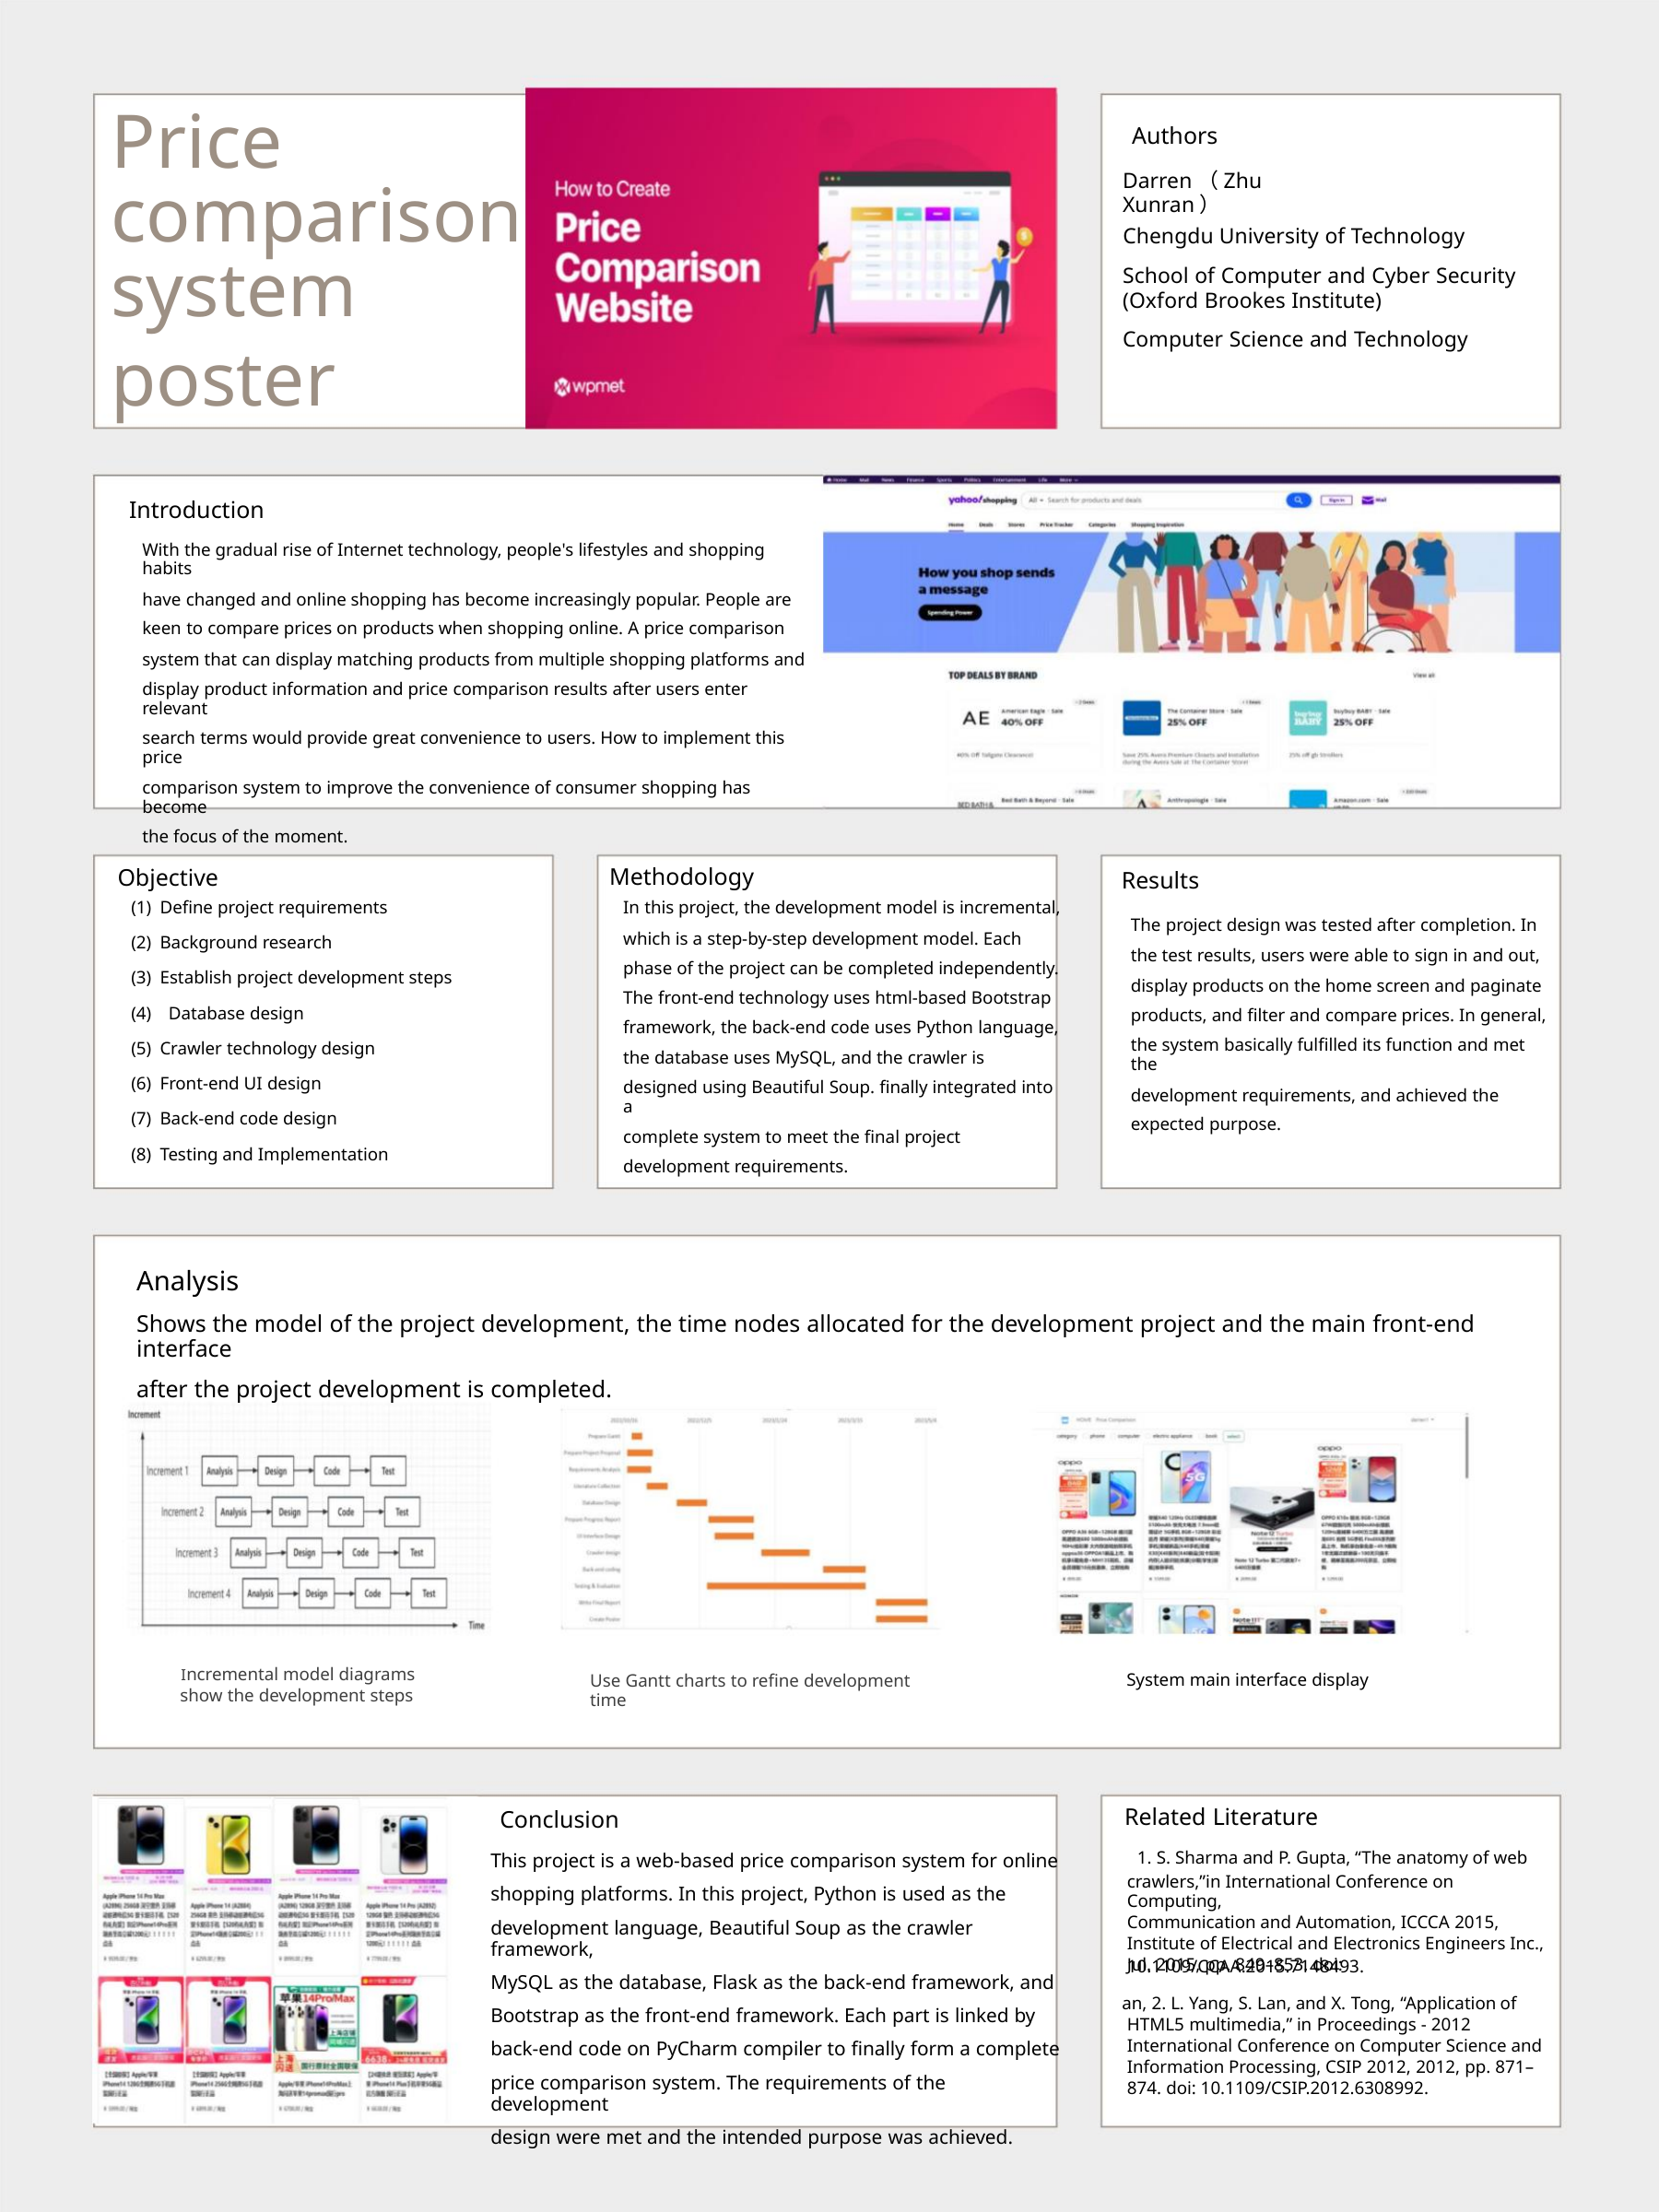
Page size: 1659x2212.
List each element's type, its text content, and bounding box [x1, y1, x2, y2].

text_box Introduction [128, 497, 287, 524]
text_box Price [111, 100, 315, 174]
text_box Authors [1132, 123, 1243, 149]
text_box Computer Science and Technology [1123, 327, 1477, 352]
text_box The project design was tested after completion. In the test results, users were able to sign in and out, display products on the home screen and paginate products, and filter and compare prices. In general, the system basically fulfilled its function and met the development requirements, and achieved the expected purpose. [1130, 915, 1551, 1135]
text_box Conclusion [500, 1806, 649, 1833]
text_box 10.1109/CCAA.2015.7148493. [1126, 1957, 1386, 1977]
text_box Shows the model of the project development, the time nodes allocated for the development project and the main front-end interface after the project development is completed. [136, 1310, 1496, 1403]
text_box Incremental model diagrams show the development steps [180, 1665, 423, 1706]
text_box This project is a web-based price comparison system for online shopping platforms. In this project, Python is used as the development language, Beautiful Soup as the crawler framework, MySQL as the database, Flask as the back-end framework, and Bootstrap as the front-end framework. Each part is linked by back-end code on PyCharm compiler to finally form a complete price comparison system. The requirements of the development design were met and the intended purpose was achieved. [490, 1850, 1069, 2148]
text_box poster [111, 337, 360, 421]
text_box an, 2. L. Yang, S. Lan, and X. Tong, “Application of HTML5 multimedia,” in Proceedings - 2012 International Conference on Computer Science and Information Processing, CSIP 2012, 2012, pp. 871– 874. doi: 10.1109/CSIP.2012.6308992. [1122, 1993, 1546, 2099]
text_box Analysis [136, 1265, 271, 1296]
text_box Methodology [609, 864, 776, 890]
text_box School of Computer and Cyber Security (Oxford Brookes Institute) [1123, 264, 1518, 313]
text_box Use Gantt charts to refine development time [590, 1671, 952, 1710]
text_box System main interface display [1126, 1669, 1380, 1689]
text_box comparison system [111, 174, 554, 332]
text_box With the gradual rise of Internet technology, people's lifestyles and shopping habits have changed and online shopping has become increasingly popular. People are keen to compare prices on products when shopping online. A price comparison system that can display matching products from multiple shopping platforms and display product information and price comparison results after users enter relevant search terms would provide great convenience to users. How to implement this price comparison system to improve the convenience of consumer shopping has become the focus of the moment. [142, 539, 811, 847]
text_box 1. S. Sharma and P. Gupta, “The anatomy of web crawlers,”in International Conference on Computing, Communication and Automation, ICCCA 2015, Institute of Electrical and Electronics Engineers Inc., Jul. 2015, pp. 849–853. doi: [1126, 1848, 1550, 1975]
text_box Related Literature [1124, 1803, 1344, 1830]
text_box Objective [117, 865, 244, 891]
text_box Chengdu University of Technology [1123, 224, 1469, 248]
text_box (1) Define project requirements [131, 898, 396, 918]
text_box (2) Background research [131, 933, 348, 953]
text_box Darren（Zhu Xunran） [1123, 169, 1363, 217]
text_box (7) Back-end code design (8) Testing and Implementation [131, 1109, 397, 1164]
text_box [0, 0, 1659, 2212]
text_box (5) Crawler technology design (6) Front-end UI design [131, 1039, 388, 1094]
text_box Results [1121, 867, 1229, 894]
text_box (3) Establish project development steps (4) Database design [131, 968, 461, 1023]
text_box In this project, the development model is incremental, which is a step-by-step development model. Each phase of the project can be completed independently. The front-end technology uses html-based Bootstrap framework, the back-end code uses Python language, the database uses MySQL, and the crawler is designed using Beautiful Soup. finally integrated into a complete system to meet the final project development requirements. [623, 898, 1063, 1177]
